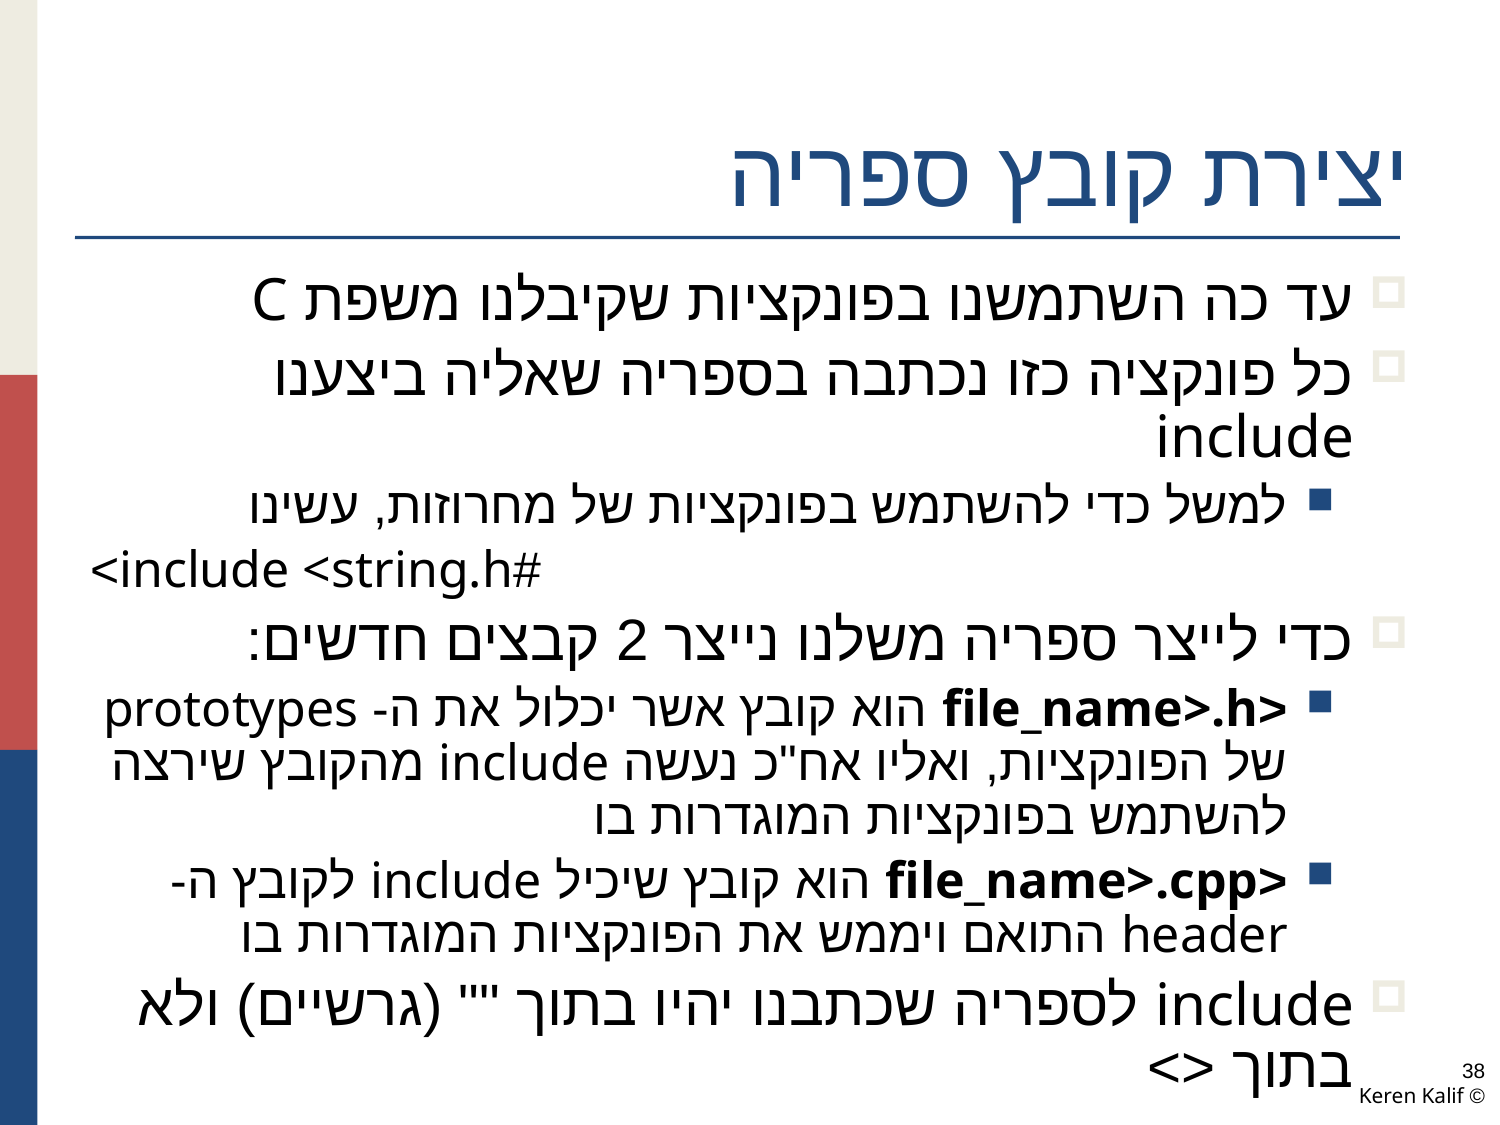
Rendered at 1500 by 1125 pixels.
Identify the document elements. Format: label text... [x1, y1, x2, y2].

slide_number 38 © Keren Kalif [1149, 1049, 1500, 1125]
title יצירת קובץ ספריה [74, 45, 1426, 233]
list עד כה השתמשנו בפונקציות שקיבלנו משפת C כל פונקציה כזו נכתבה בספריה שאליה ביצענו include למשל כדי להשתמש בפונקציות של מחרוזות, עשינו #include <string.h> כדי לייצר ספריה משלנו נייצר 2 קבצים חדשים: <file_name>.h הוא קובץ אשר יכלול את ה- prototypes של הפונקציות, ואליו אח"כ נעשה include מהקובץ שירצה להשתמש בפונקציות המוגדרות בו <file_name>.cpp הוא קובץ שיכיל include לקובץ ה- header התואם ויממש את הפונקציות המוגדרות בו include לספריה שכתבנו יהיו בתוך "" (גרשיים) ולא בתוך <> [74, 262, 1426, 1088]
